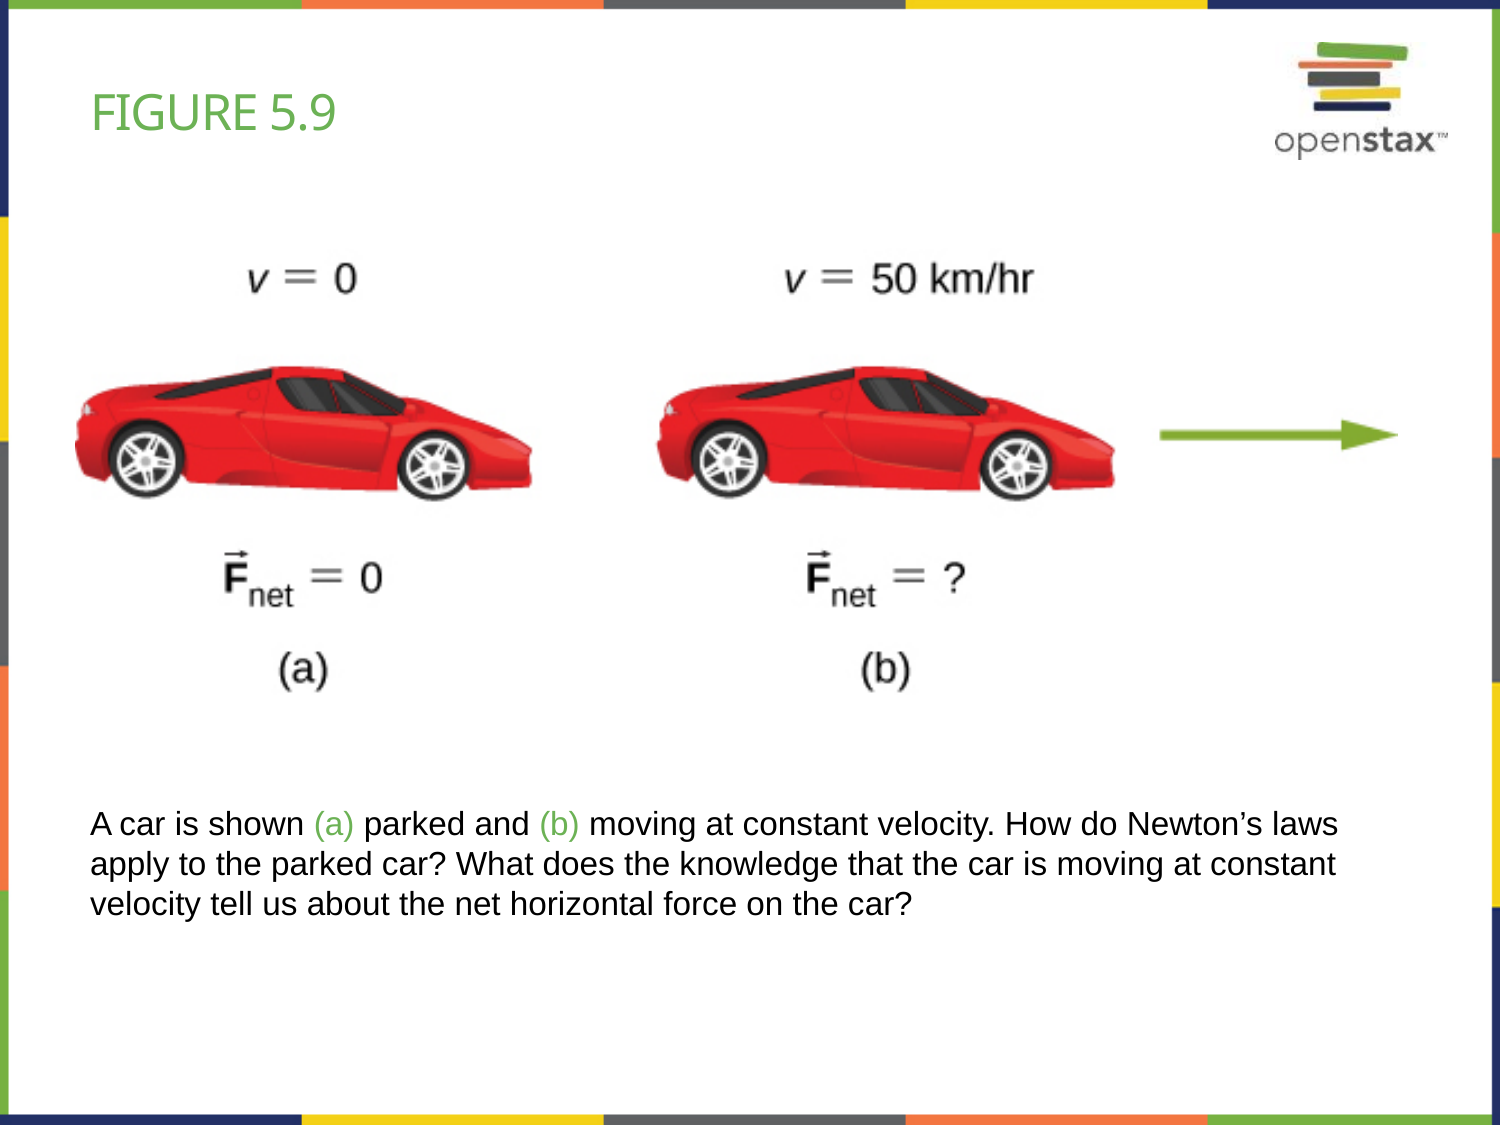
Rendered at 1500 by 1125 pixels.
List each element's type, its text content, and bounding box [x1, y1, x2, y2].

picture [0, 0, 1500, 1125]
title Figure 5.9 [75, 39, 1275, 148]
list A car is shown (a) parked and (b) moving at constant velocity. How do Newton’s laws apply to the parked car? What does the knowledge that the car is moving at constant velocity tell us about the net horizontal force on the car? [75, 794, 1398, 986]
